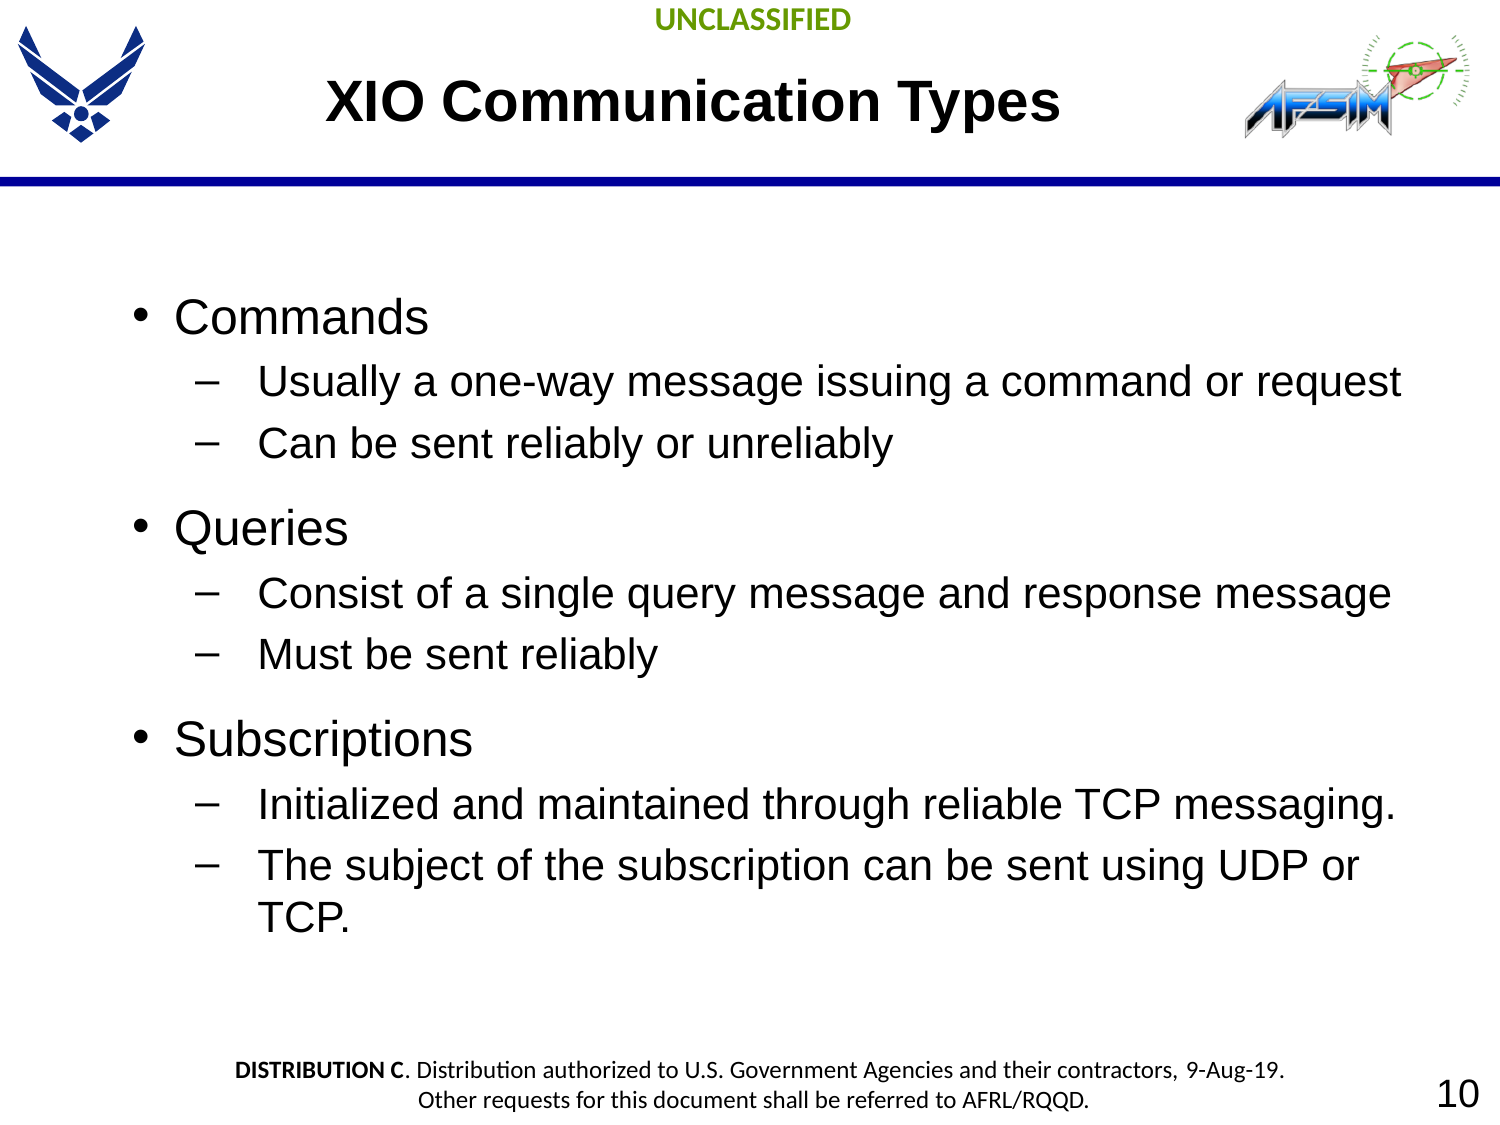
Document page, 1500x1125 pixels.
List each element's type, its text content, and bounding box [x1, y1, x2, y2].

picture [1238, 22, 1483, 147]
list Commands Usually a one-way message issuing a command or request Can be sent reliably or unreliably Queries Consist of a single query message and response message Must be sent reliably Subscriptions Initialized and maintained through reliable TCP messaging. The subject of the subscription can be sent using UDP or TCP. [75, 262, 1425, 1005]
title XIO Communication Types [150, 4, 1238, 193]
